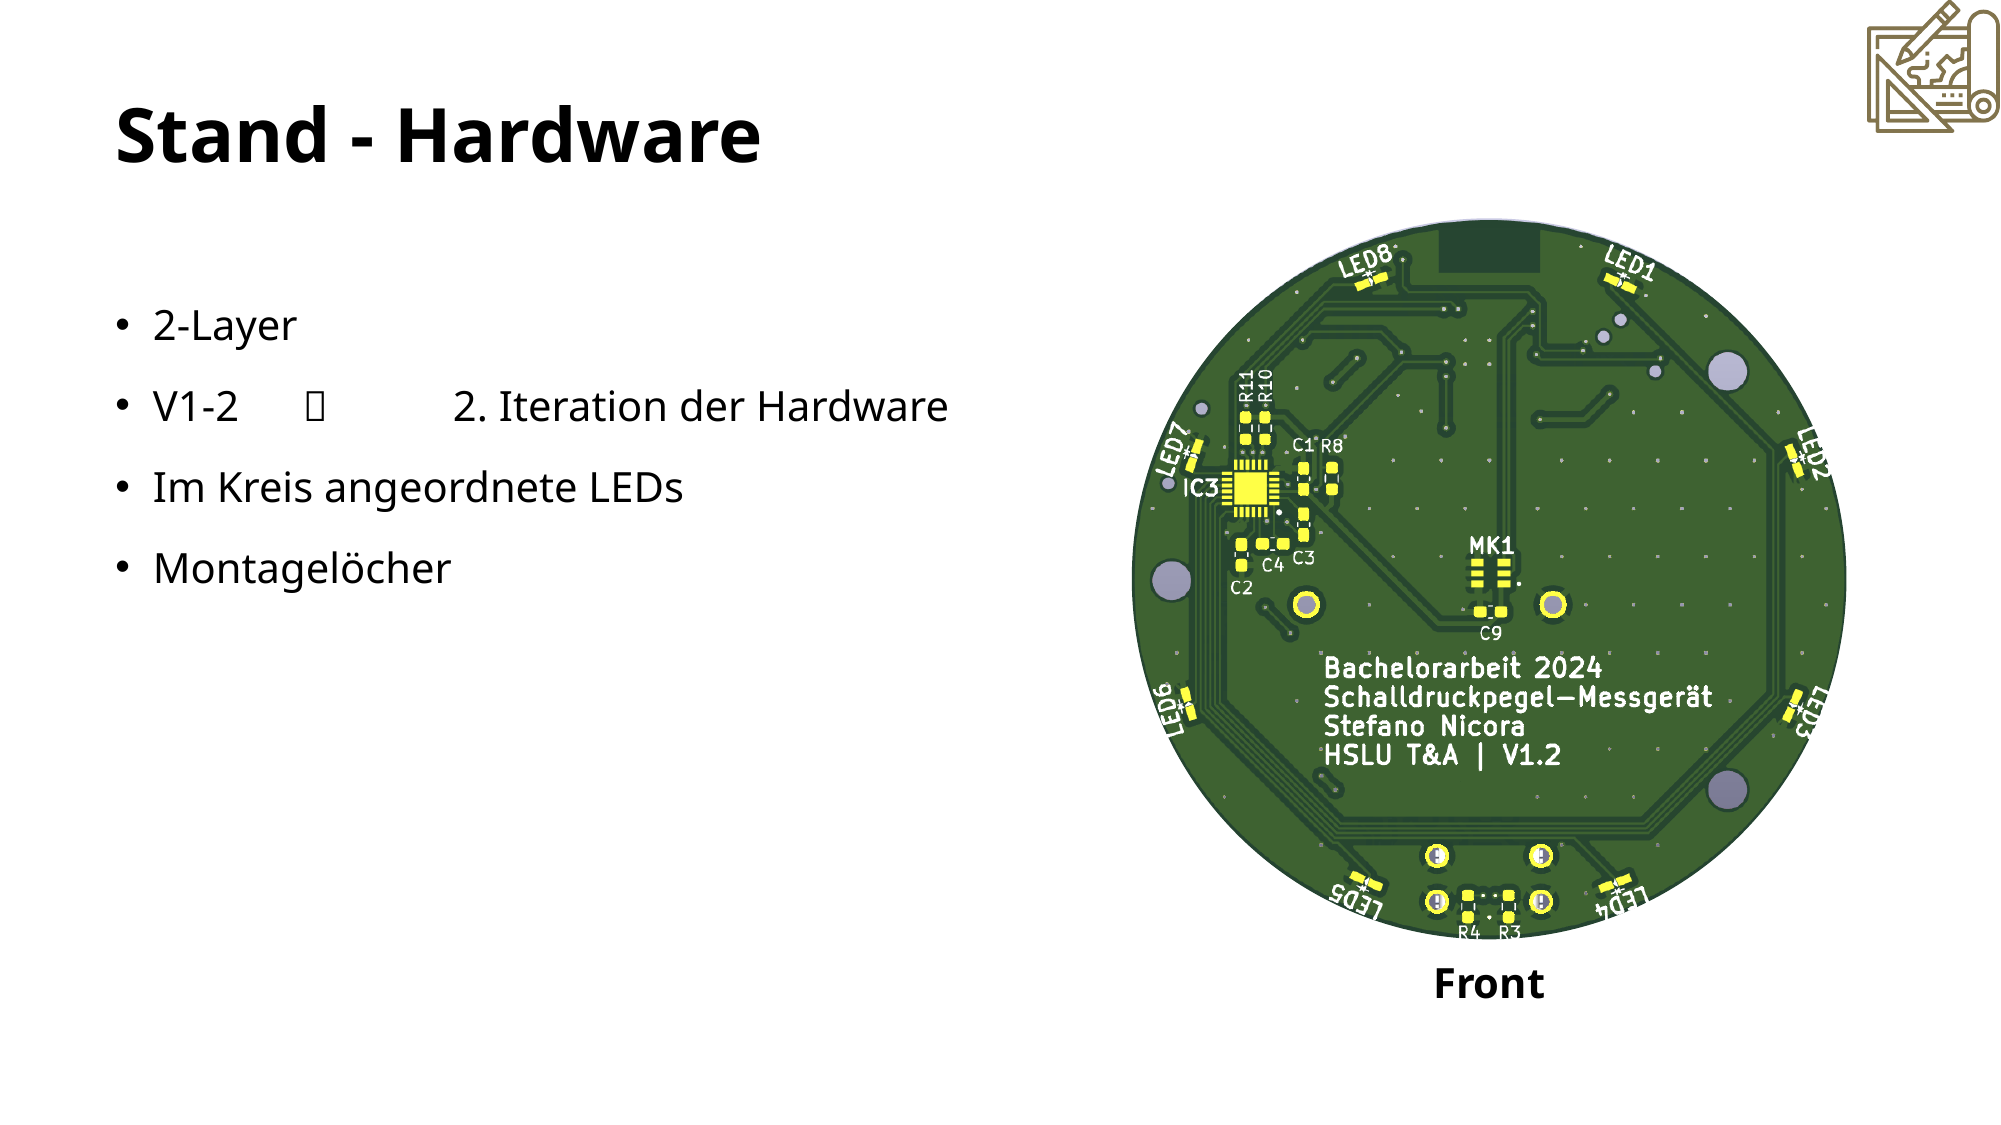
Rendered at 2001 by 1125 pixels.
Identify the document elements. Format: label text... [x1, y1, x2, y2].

picture [1131, 218, 1847, 940]
text_box Front [1130, 939, 1849, 1035]
list 2-Layer V1-2  2. Iteration der Hardware Im Kreis angeordnete LEDs Montagelöcher [100, 281, 1131, 1035]
title Stand - Hardware [100, 90, 1849, 276]
text_box [1866, 0, 2000, 134]
